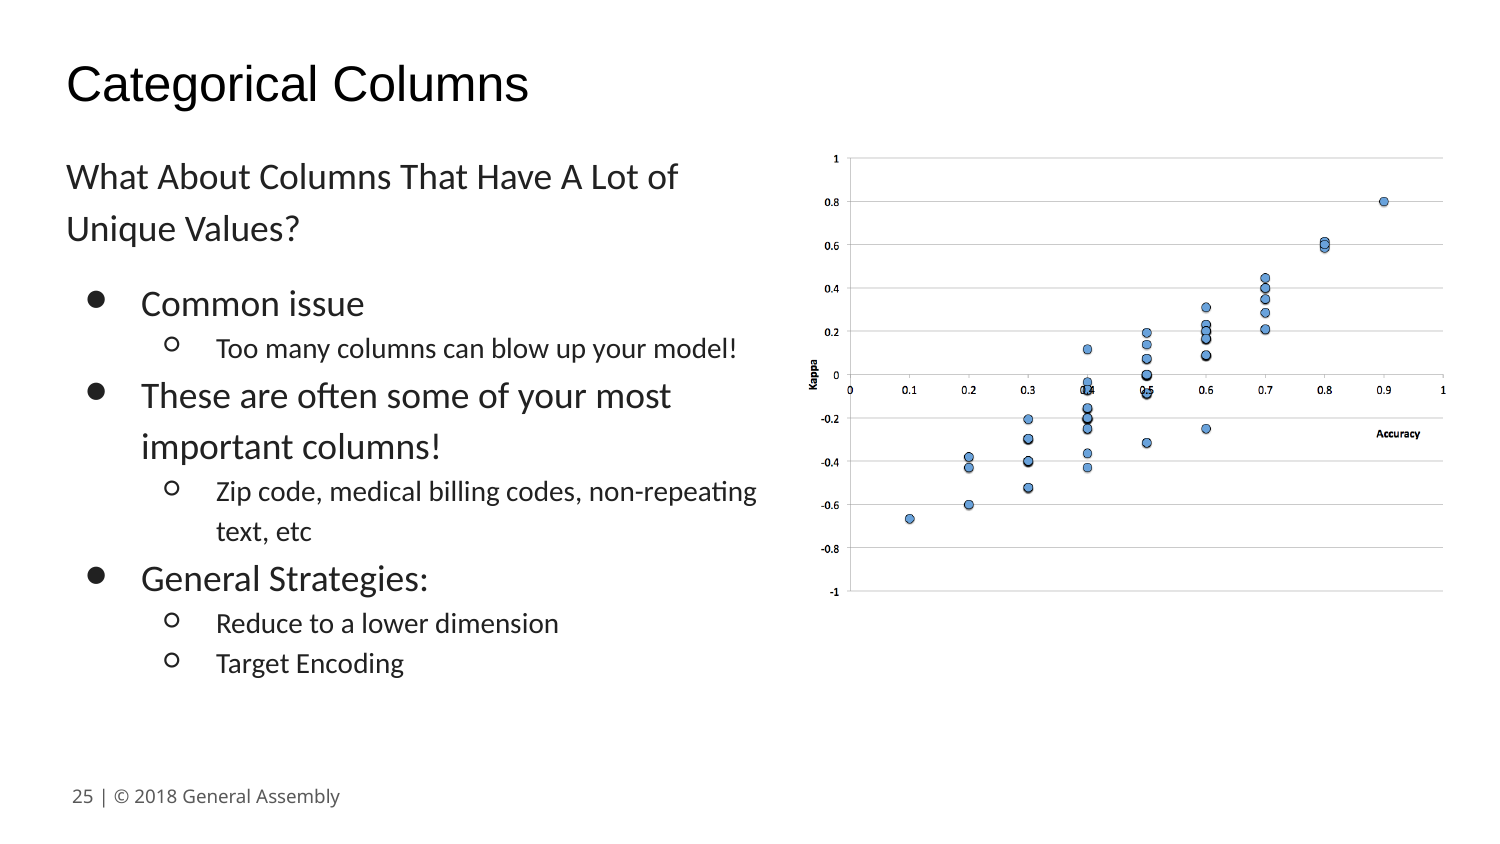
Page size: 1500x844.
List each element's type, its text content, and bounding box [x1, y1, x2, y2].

list What About Columns That Have A Lot of Unique Values? Common issue Too many columns can blow up your model! These are often some of your most important columns! Zip code, medical billing codes, non-repeating text, etc General Strategies: Reduce to a lower dimension Target Encoding [51, 130, 796, 765]
picture [798, 150, 1451, 609]
title Categorical Columns [51, 36, 1449, 131]
slide_number ‹#› | © 2018 General Assembly [23, 764, 355, 830]
